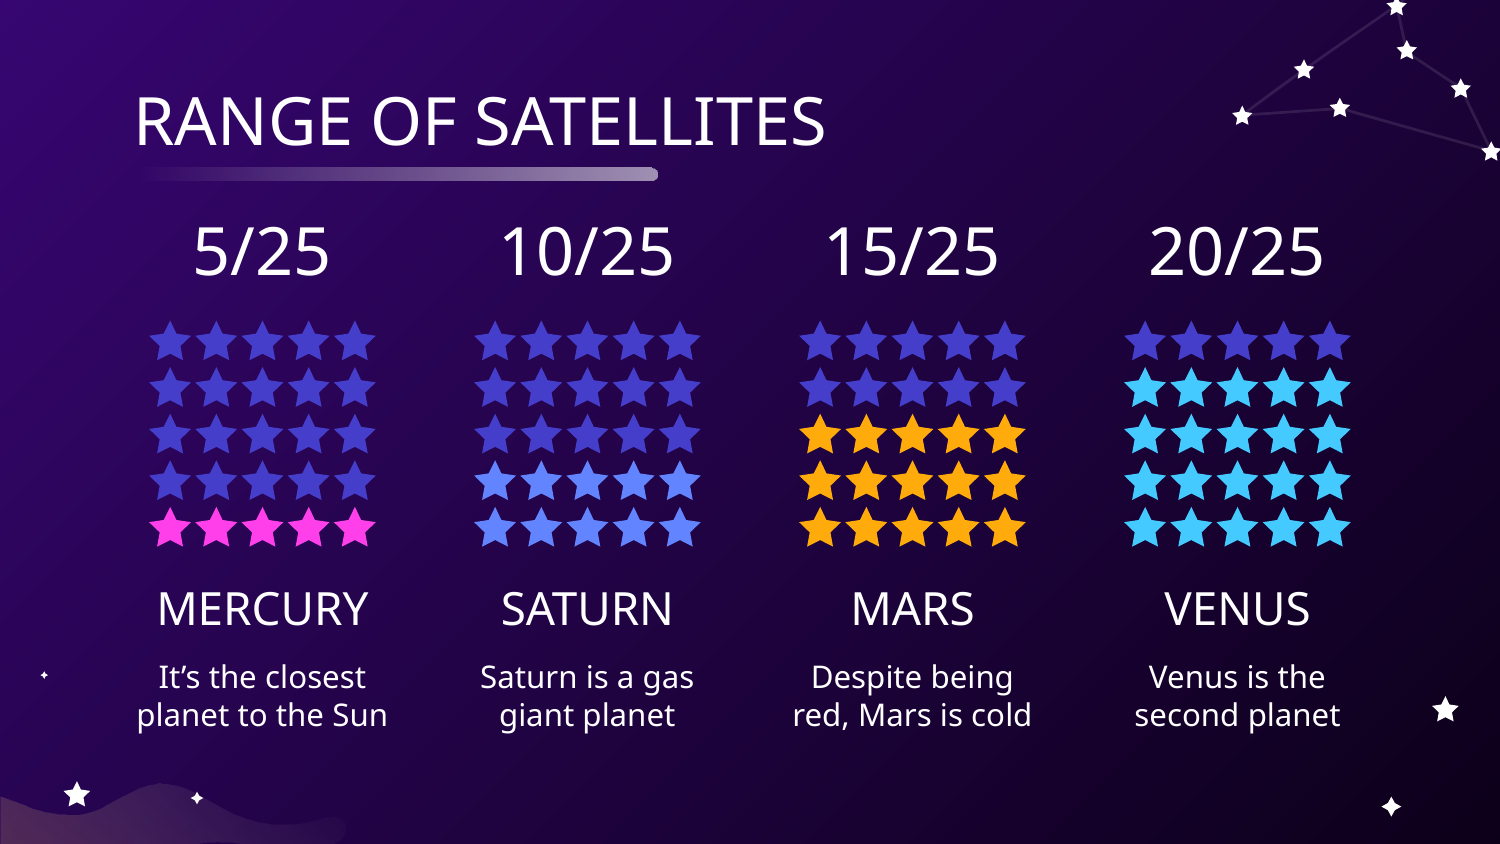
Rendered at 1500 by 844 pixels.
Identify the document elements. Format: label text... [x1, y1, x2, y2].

subtitle MARS [768, 562, 1057, 642]
subtitle MERCURY [118, 562, 407, 642]
subtitle Saturn is a gas giant planet [443, 642, 732, 758]
title 10/25 [443, 205, 732, 292]
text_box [148, 320, 376, 547]
title 5/25 [118, 205, 407, 292]
text_box [135, 167, 657, 181]
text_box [1123, 320, 1351, 547]
title RANGE OF SATELLITES [118, 63, 1382, 161]
title 20/25 [1093, 205, 1382, 292]
subtitle It’s the closest planet to the Sun [118, 642, 407, 758]
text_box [798, 320, 1026, 547]
subtitle Despite being red, Mars is cold [768, 642, 1057, 758]
title 15/25 [768, 205, 1057, 292]
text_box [473, 320, 701, 547]
subtitle Venus is the second planet [1093, 642, 1382, 758]
subtitle SATURN [443, 562, 732, 642]
subtitle VENUS [1093, 562, 1382, 642]
